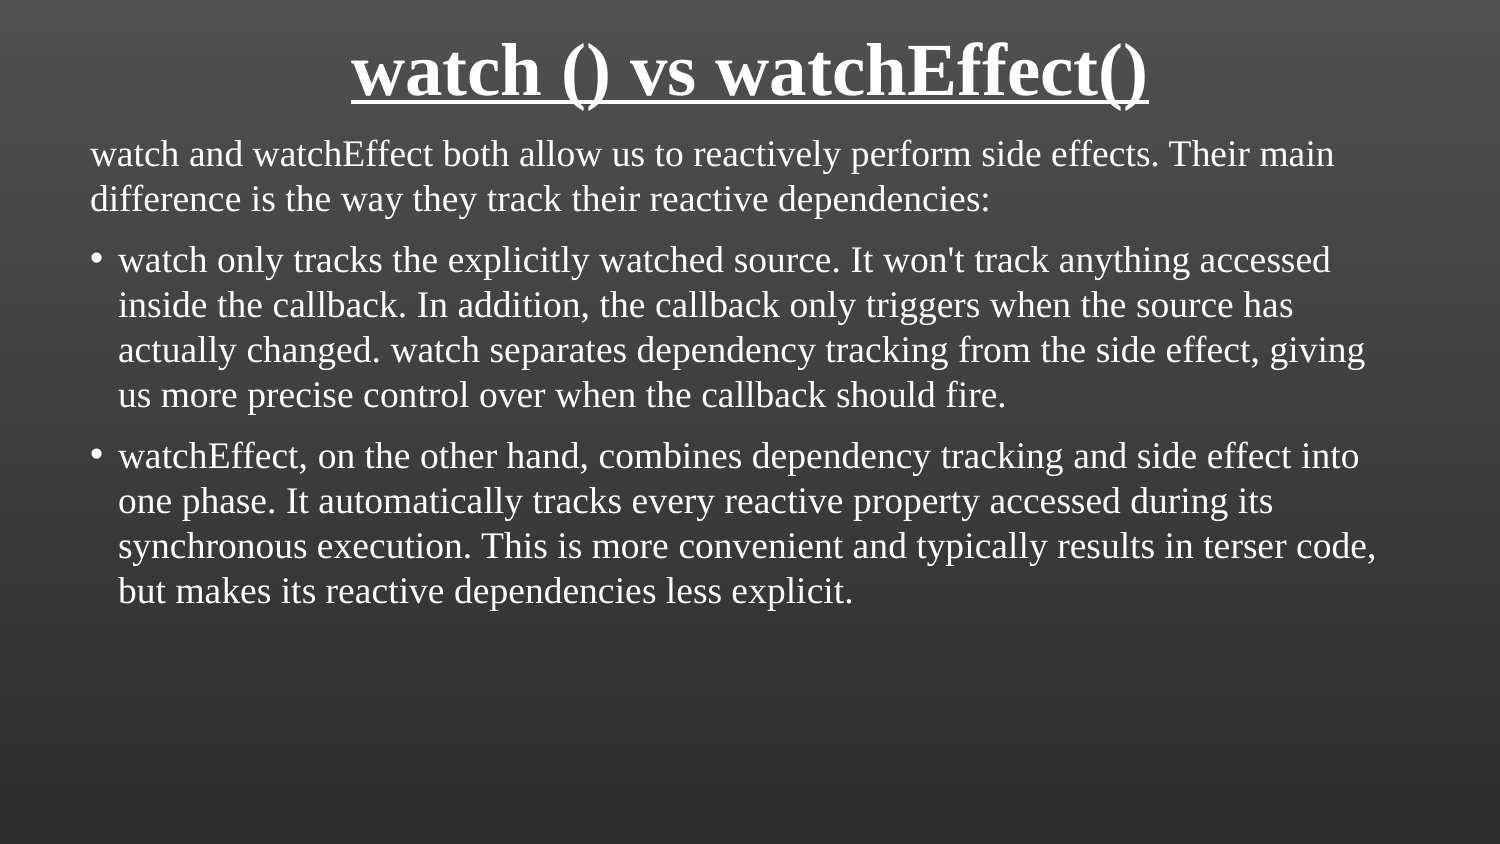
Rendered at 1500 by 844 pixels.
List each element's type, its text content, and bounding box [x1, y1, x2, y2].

text_box watch () vs watchEffect() [74, 9, 1425, 122]
list watch and watchEffect both allow us to reactively perform side effects. Their main difference is the way they track their reactive dependencies: watch only tracks the explicitly watched source. It won't track anything accessed inside the callback. In addition, the callback only triggers when the source has actually changed. watch separates dependency tracking from the side effect, giving us more precise control over when the callback should fire. watchEffect, on the other hand, combines dependency tracking and side effect into one phase. It automatically tracks every reactive property accessed during its synchronous execution. This is more convenient and typically results in terser code, but makes its reactive dependencies less explicit. [75, 122, 1425, 822]
